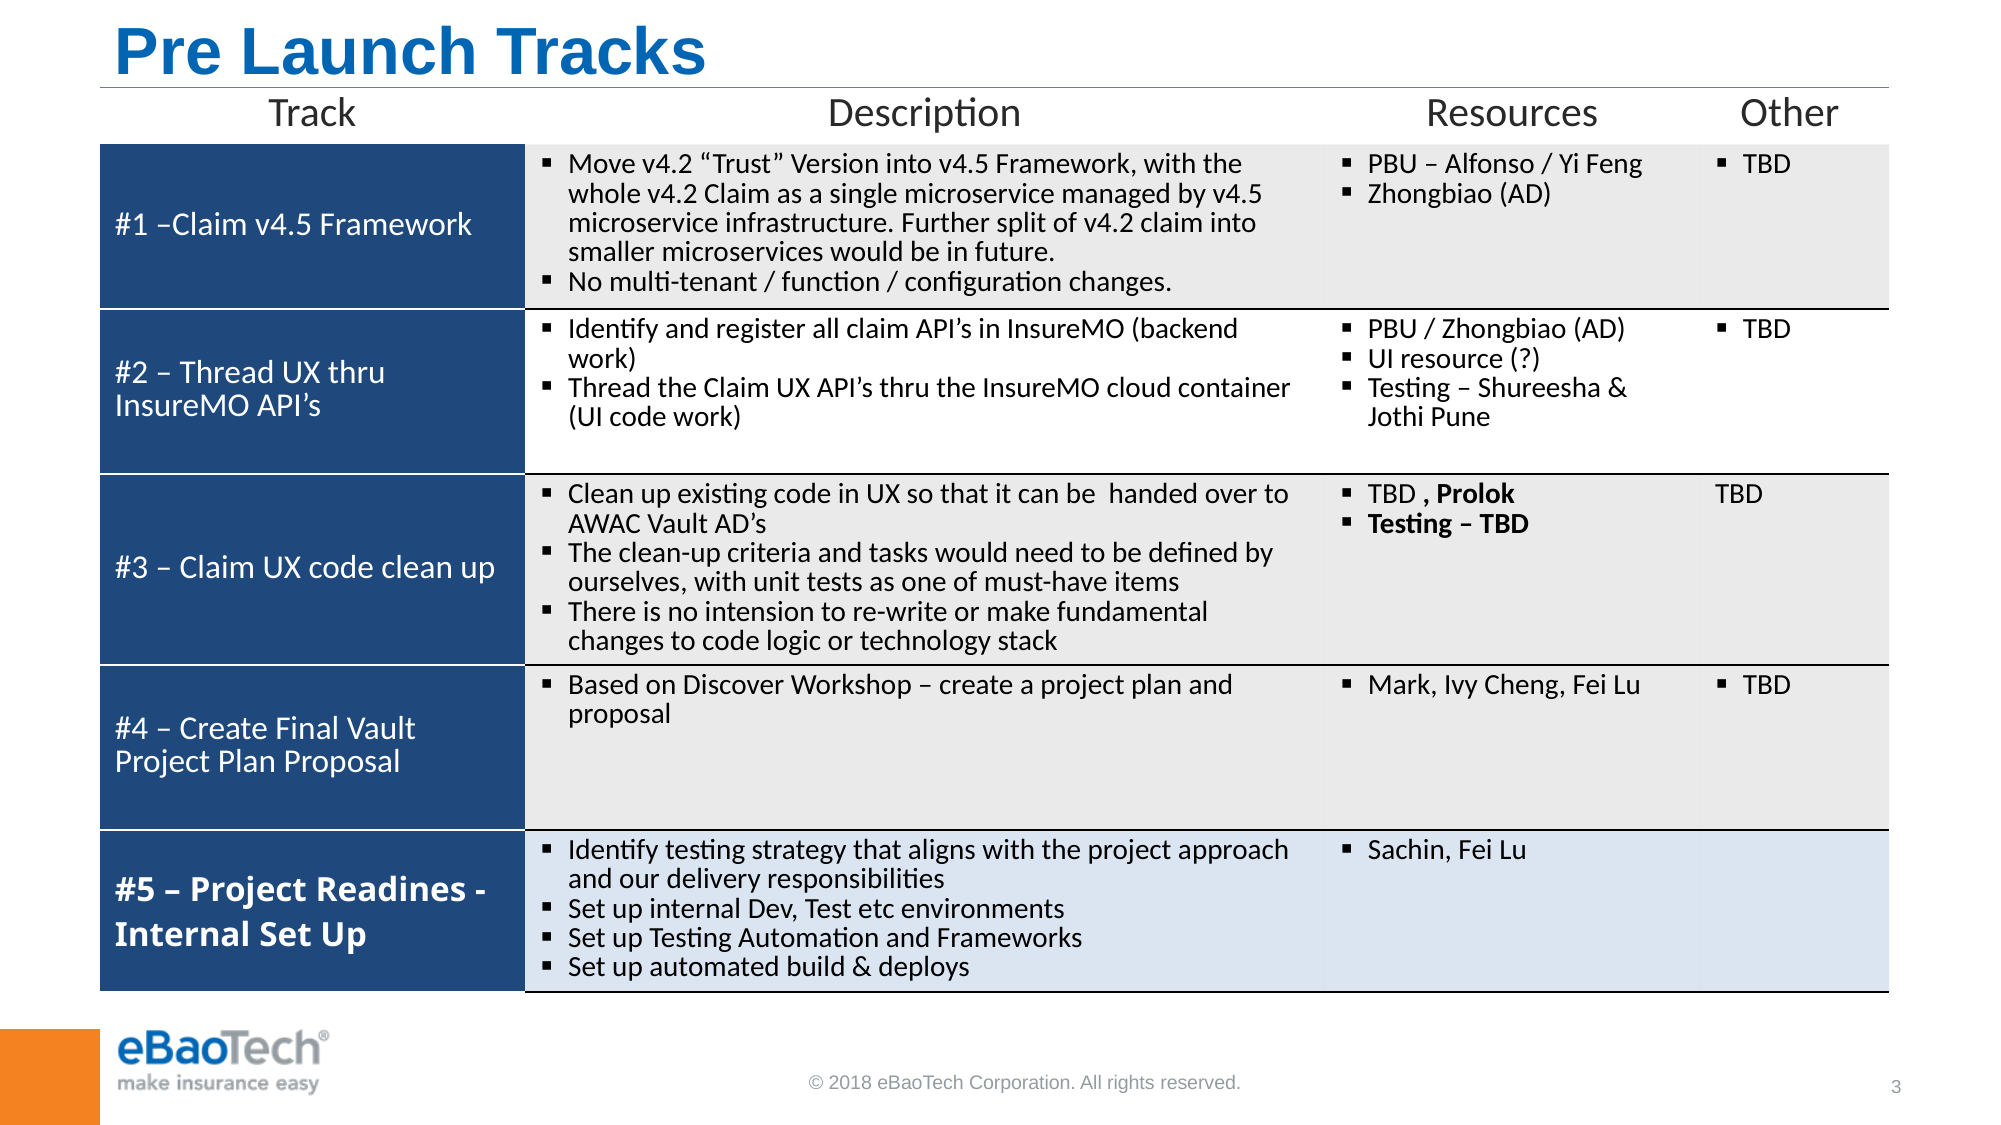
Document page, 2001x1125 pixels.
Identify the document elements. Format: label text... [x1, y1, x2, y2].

table_cell Based on Discover Workshop – create a project plan and proposal [525, 666, 1325, 829]
table_cell PBU – Alfonso / Yi Feng Zhongbiao (AD) [1325, 144, 1700, 308]
table_cell #1 –Claim v4.5 Framework [100, 144, 525, 308]
table_cell #3 – Claim UX code clean up [100, 475, 525, 664]
table_cell #4 – Create Final Vault Project Plan Proposal [100, 666, 525, 829]
table_cell Identify testing strategy that aligns with the project approach and our delivery responsibilities Set up internal Dev, Test etc environments Set up Testing Automation and Frameworks Set up automated build & deploys [525, 831, 1325, 991]
table_cell TBD , Prolok Testing – TBD [1325, 475, 1700, 664]
table_cell [1700, 831, 1889, 991]
table_cell TBD [1700, 666, 1889, 829]
table_cell #5 – Project Readines - Internal Set Up [100, 831, 525, 991]
table_header Other [1700, 88, 1889, 144]
picture [116, 1024, 331, 1098]
table_cell #2 – Thread UX thru InsureMO API’s [100, 310, 525, 473]
title Pre Launch Tracks [99, 6, 1900, 90]
slide_number 3 [1833, 1062, 1917, 1109]
table_cell Move v4.2 “Trust” Version into v4.5 Framework, with the whole v4.2 Claim as a single microservice managed by v4.5 microservice infrastructure. Further split of v4.2 claim into smaller microservices would be in future. No multi-tenant / function / configuration changes. [525, 144, 1325, 308]
table_cell TBD [1700, 310, 1889, 473]
table_cell Identify and register all claim API’s in InsureMO (backend work) Thread the Claim UX API’s thru the InsureMO cloud container (UI code work) [525, 310, 1325, 473]
table_header Description [525, 88, 1325, 144]
table_cell TBD [1700, 144, 1889, 308]
text_box © 2018 eBaoTech Corporation. All rights reserved. [616, 1062, 1434, 1102]
table_header Track [100, 88, 525, 144]
table_cell Clean up existing code in UX so that it can be handed over to AWAC Vault AD’s The clean-up criteria and tasks would need to be defined by ourselves, with unit tests as one of must-have items There is no intension to re-write or make fundamental changes to code logic or technology stack [525, 475, 1325, 664]
table_header Resources [1325, 88, 1700, 144]
table_cell PBU / Zhongbiao (AD) UI resource (?) Testing – Shureesha & Jothi Pune [1325, 310, 1700, 473]
table_cell TBD [1700, 475, 1889, 664]
table_cell Sachin, Fei Lu [1325, 831, 1700, 991]
table_cell Mark, Ivy Cheng, Fei Lu [1325, 666, 1700, 829]
